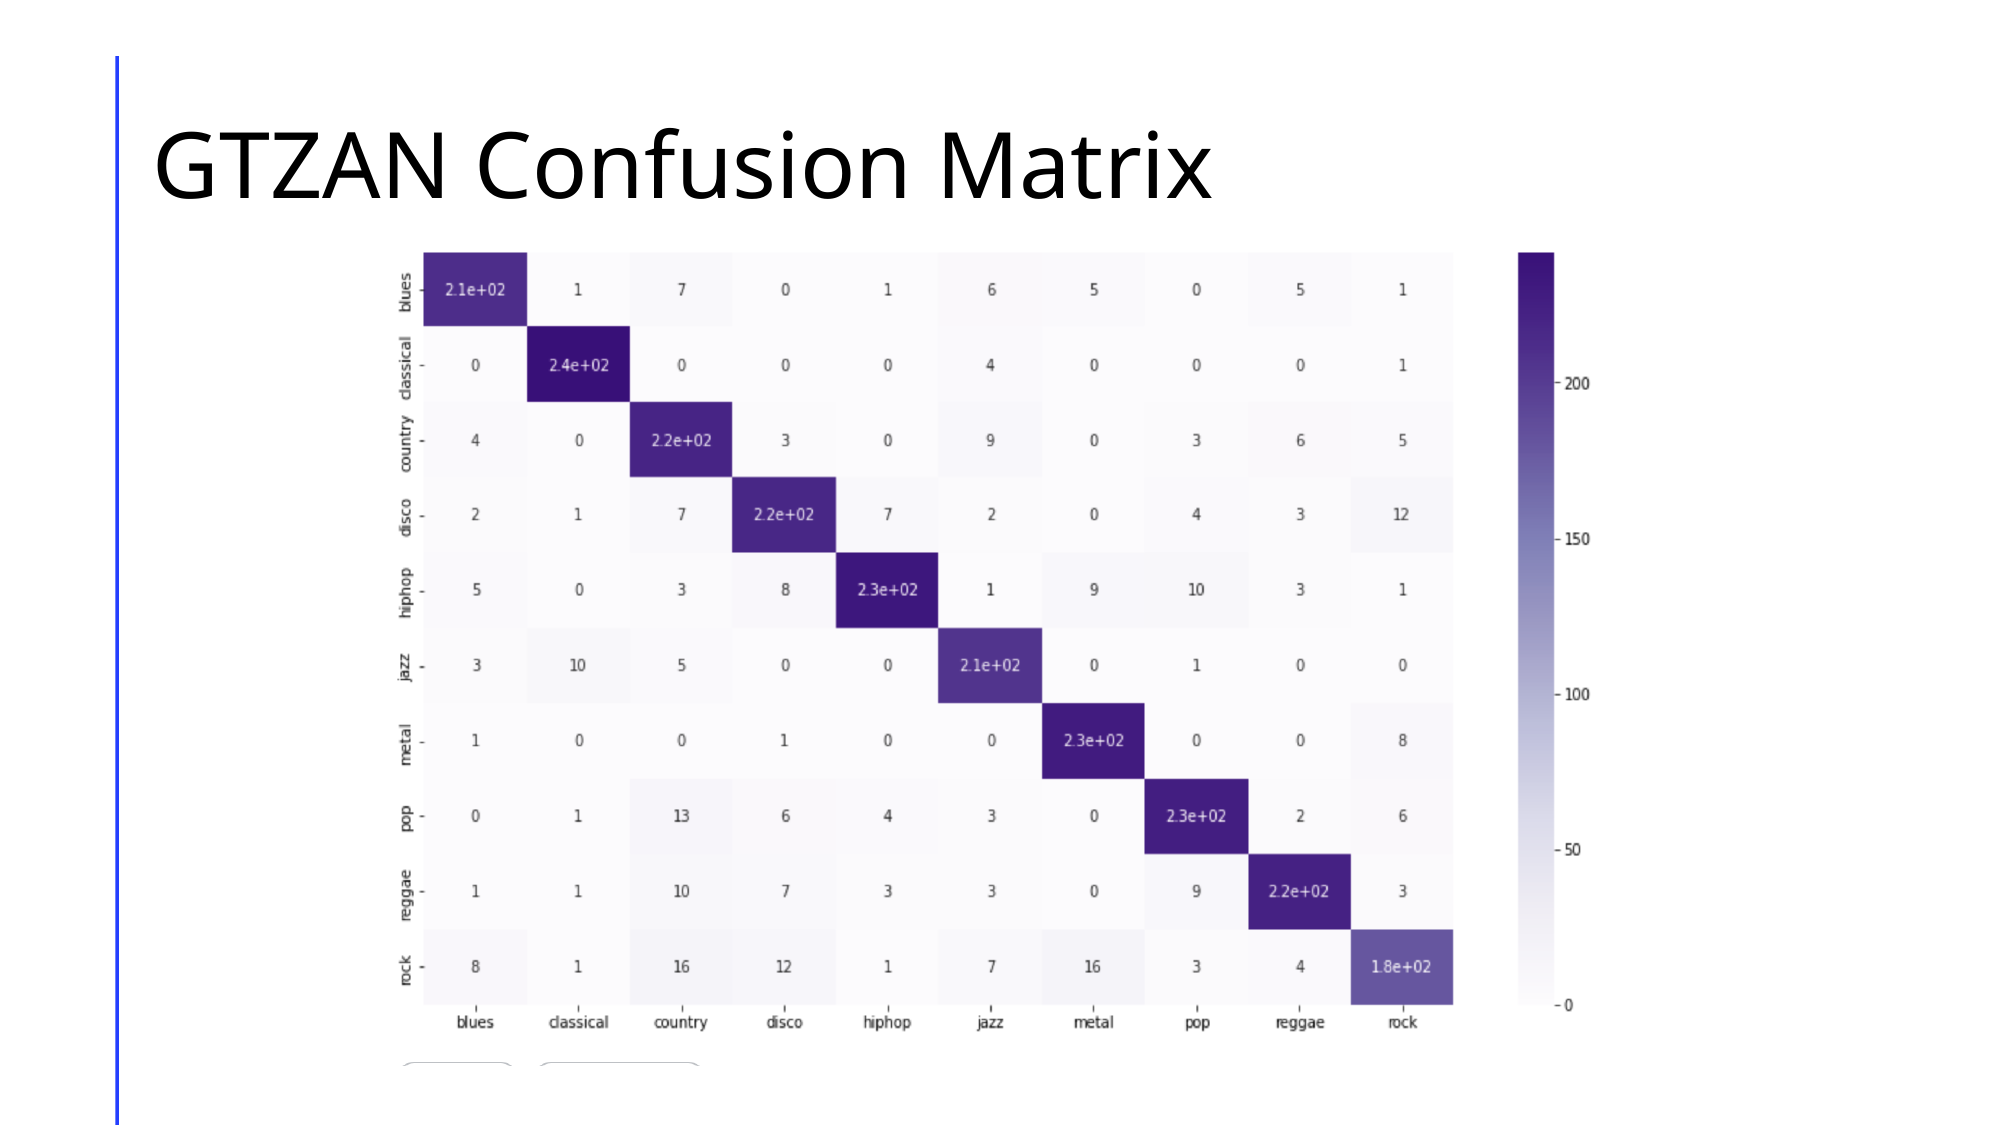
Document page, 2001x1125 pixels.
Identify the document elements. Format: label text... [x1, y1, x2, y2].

title GTZAN Confusion Matrix [137, 59, 1863, 278]
picture [377, 249, 1623, 1066]
